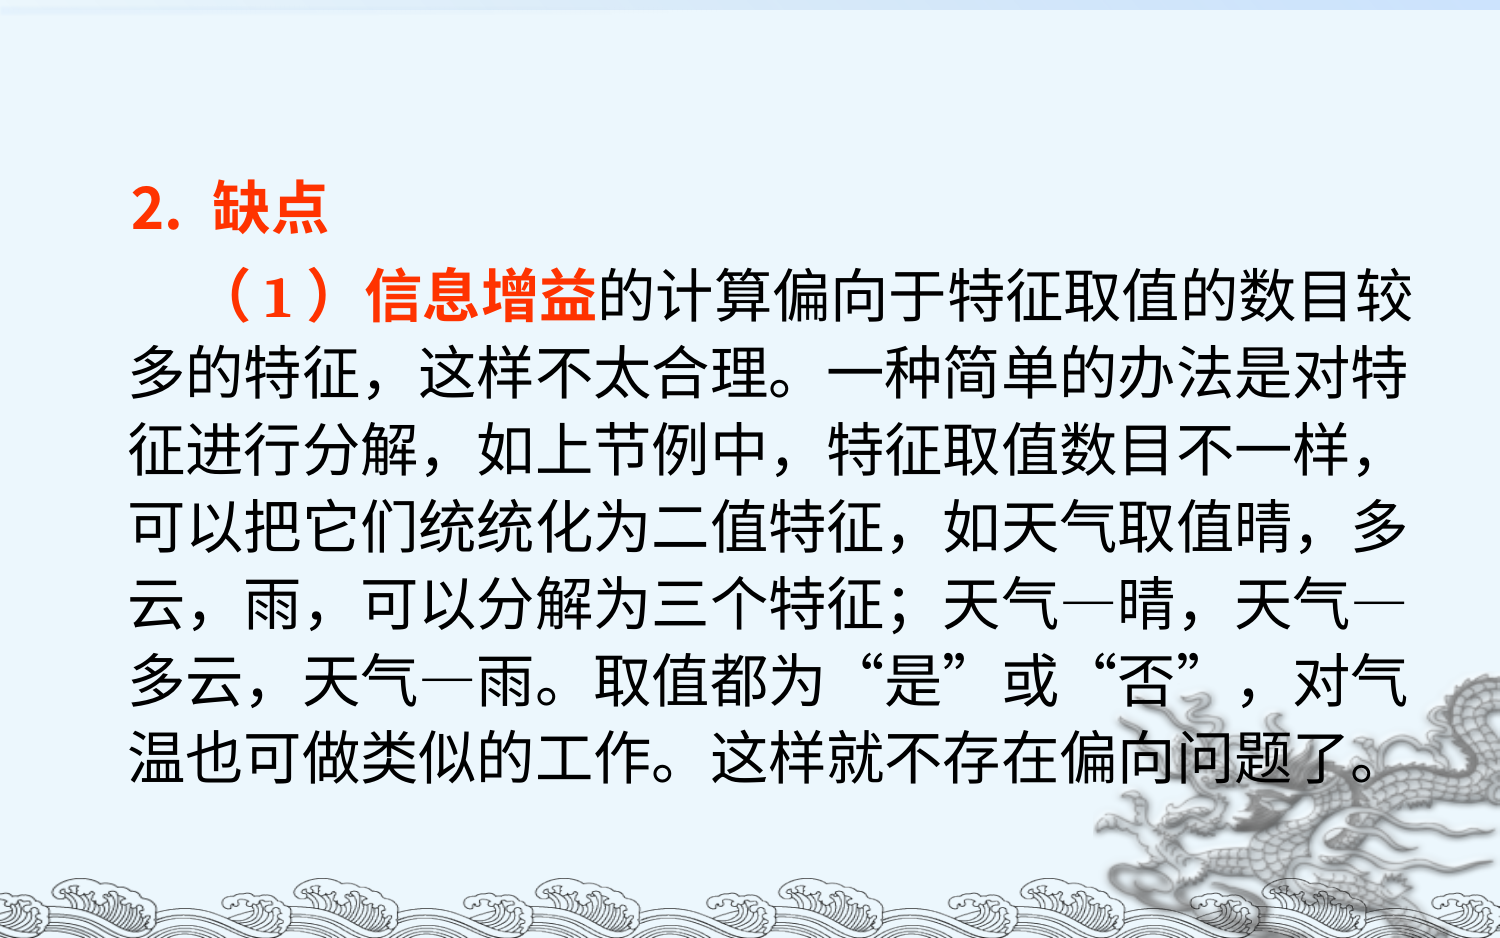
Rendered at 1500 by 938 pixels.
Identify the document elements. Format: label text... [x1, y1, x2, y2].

list ⒉ 缺点 （1）信息增益的计算偏向于特征取值的数目较多的特征，这样不太合理。一种简单的办法是对特征进行分解，如上节例中，特征取值数目不一样，可以把它们统统化为二值特征，如天气取值晴，多云，雨，可以分解为三个特征；天气—晴，天气—多云，天气—雨。取值都为“是”或“否”，对气温也可做类似的工作。这样就不存在偏向问题了。 [112, 156, 1463, 778]
